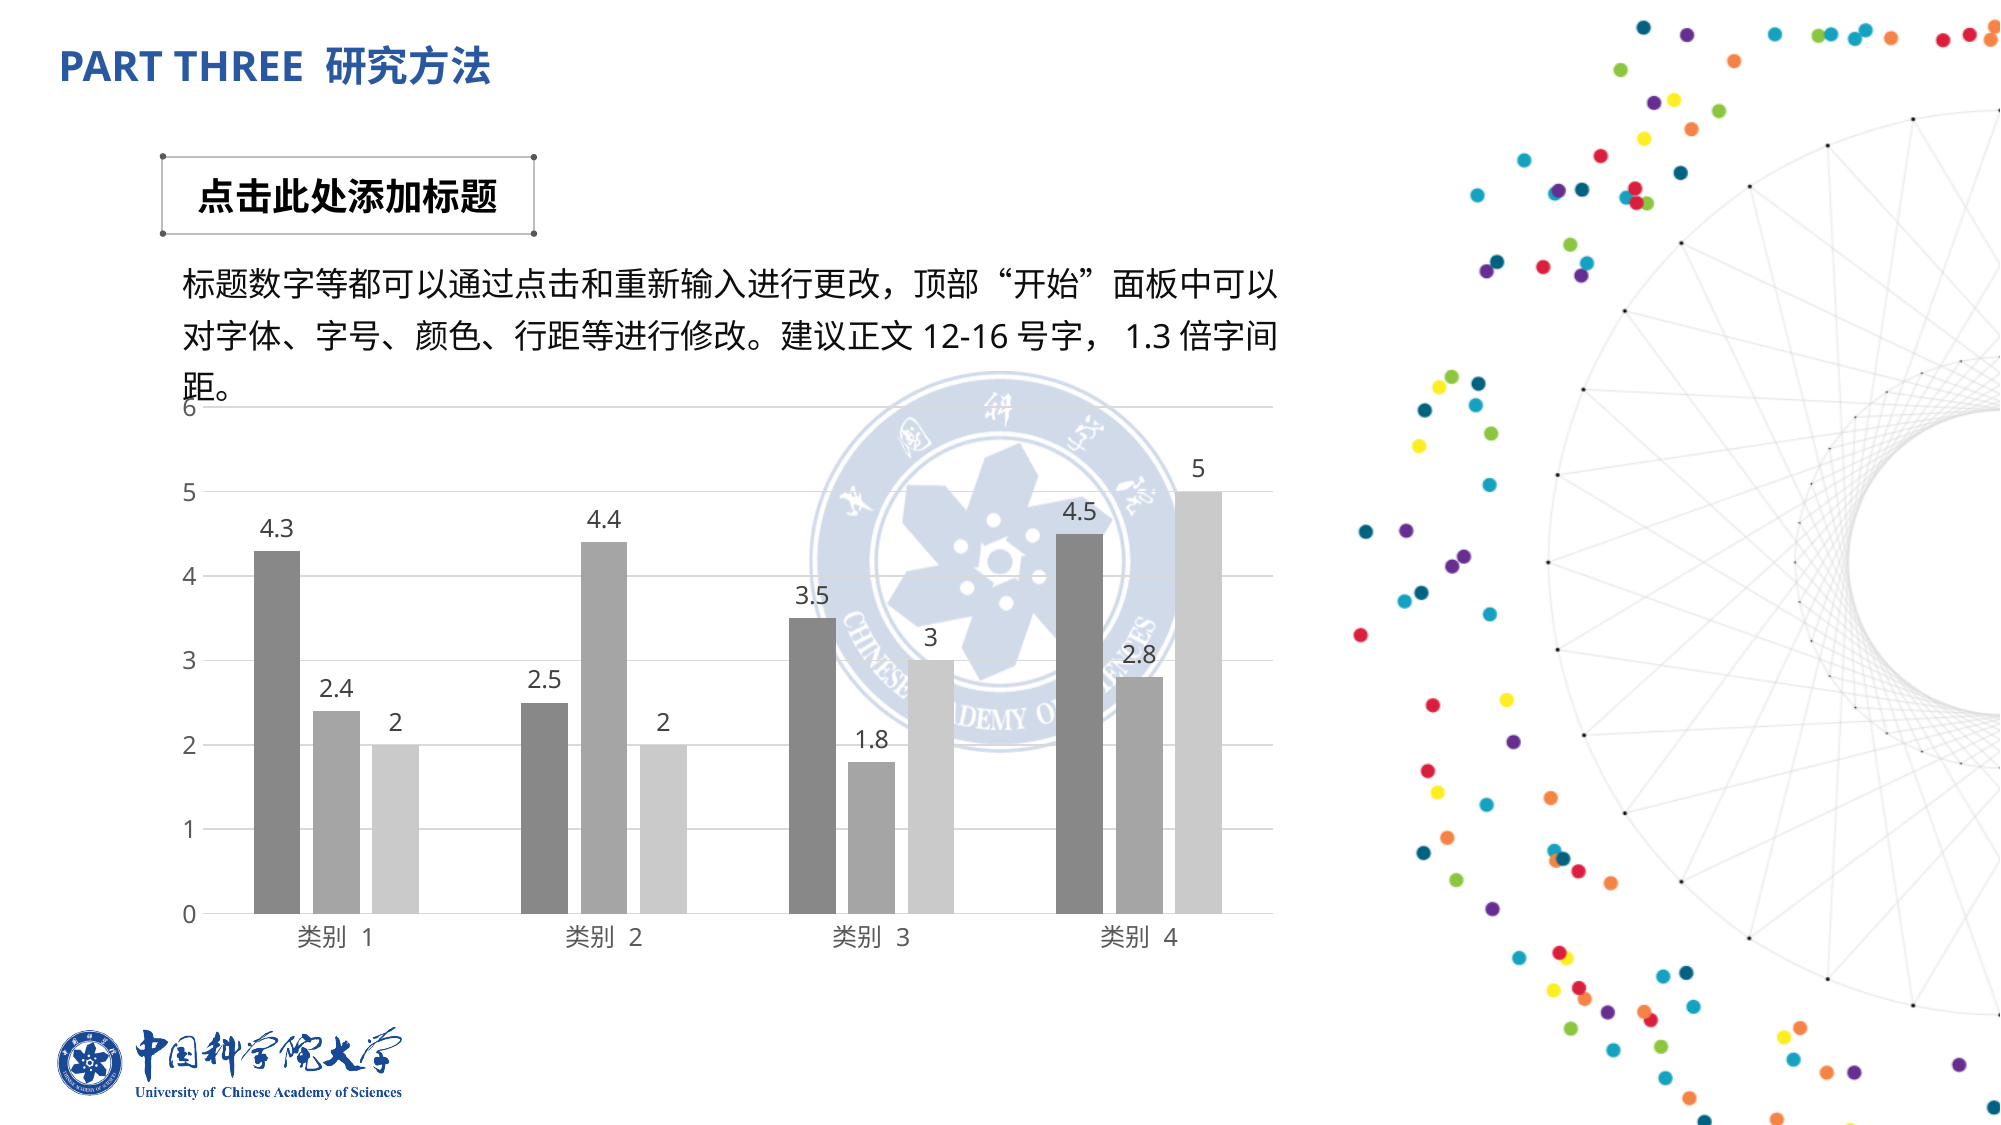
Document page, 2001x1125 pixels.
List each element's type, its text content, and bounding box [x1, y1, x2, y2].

chart [159, 378, 1296, 966]
text_box 标题数字等都可以通过点击和重新输入进行更改，顶部“开始”面板中可以对字体、字号、颜色、行距等进行修改。建议正文12-16号字，1.3倍字间距。 [167, 243, 1296, 378]
picture [1269, 0, 2000, 1125]
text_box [159, 153, 538, 237]
picture [57, 1027, 402, 1100]
list PART THREE 研究方法 [42, 35, 586, 101]
